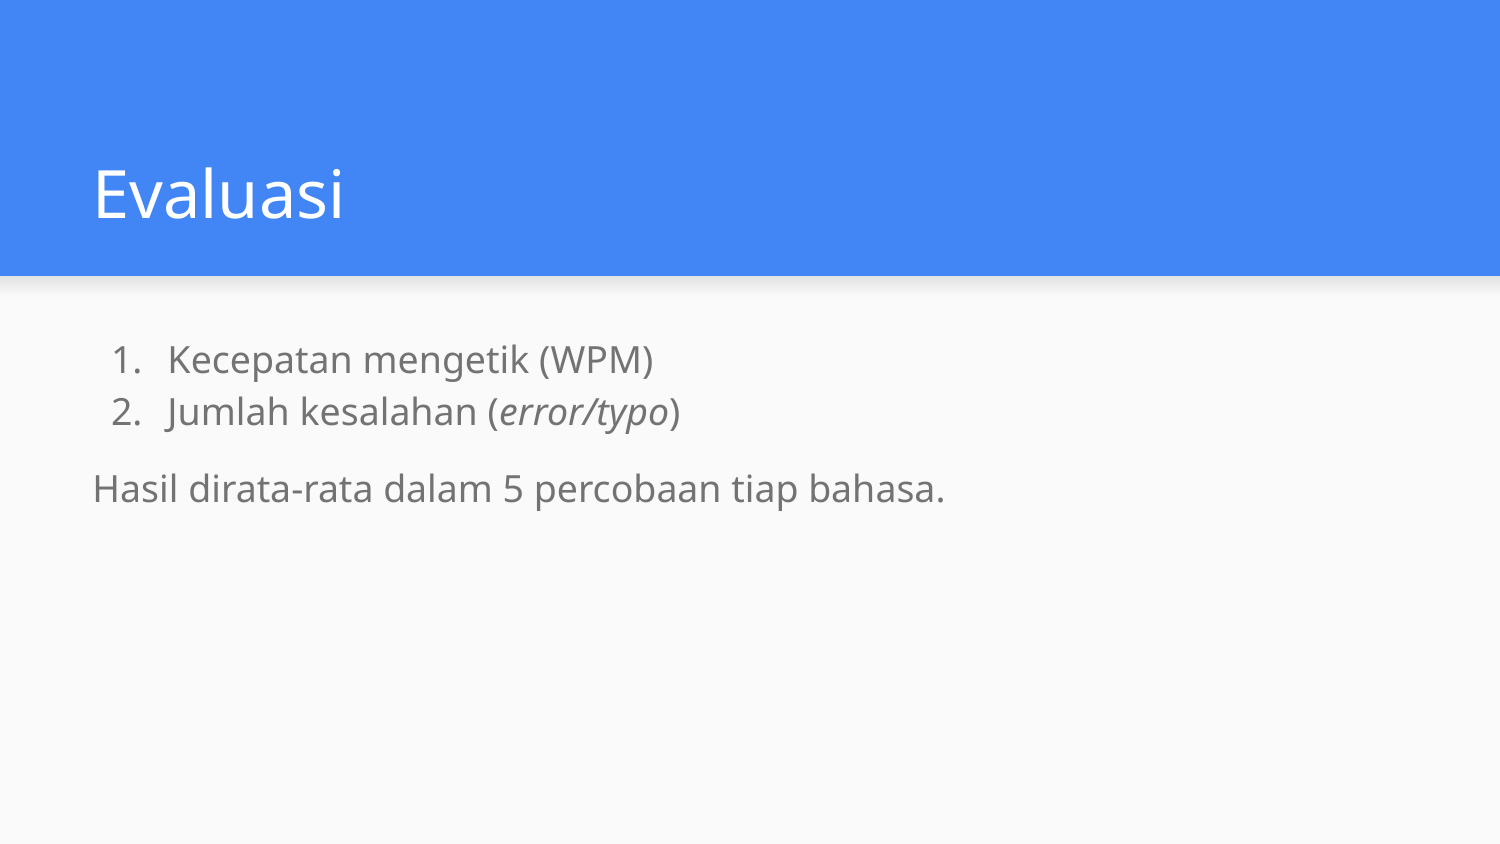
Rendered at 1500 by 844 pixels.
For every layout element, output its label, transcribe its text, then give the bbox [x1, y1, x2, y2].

list Kecepatan mengetik (WPM) Jumlah kesalahan (error/typo) Hasil dirata-rata dalam 5 percobaan tiap bahasa. [77, 314, 1427, 760]
title Evaluasi [77, 121, 1427, 248]
